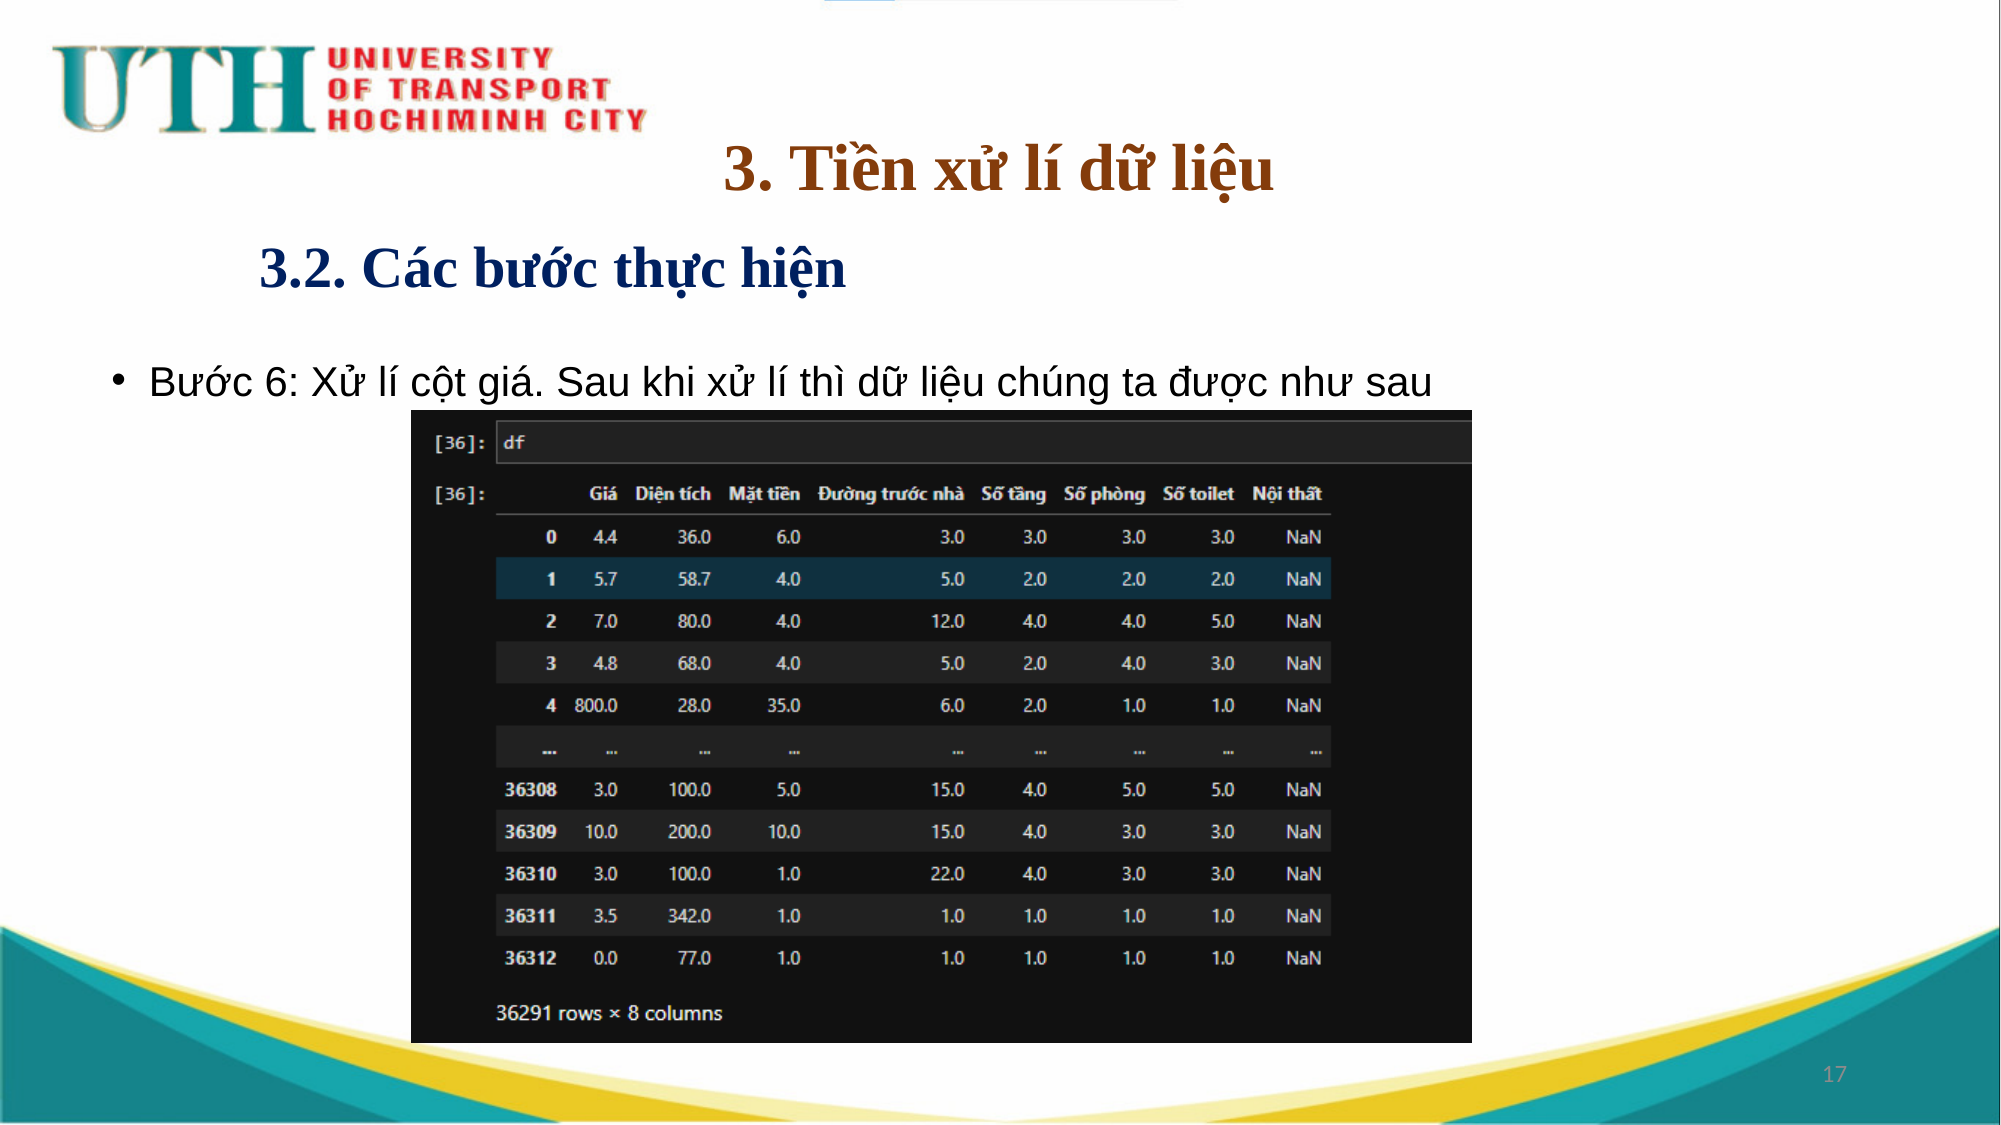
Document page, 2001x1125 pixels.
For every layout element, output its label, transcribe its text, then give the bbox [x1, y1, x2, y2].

text_box Bước 6: Xử lí cột giá. Sau khi xử lí thì dữ liệu chúng ta được như sau [96, 321, 1935, 417]
slide_number 17 [1412, 1042, 1863, 1103]
title 3. Tiền xử lí dữ liệu [137, 59, 1863, 278]
text_box 3.2. Các bước thực hiện [0, 214, 1109, 323]
picture [0, 0, 2001, 1125]
